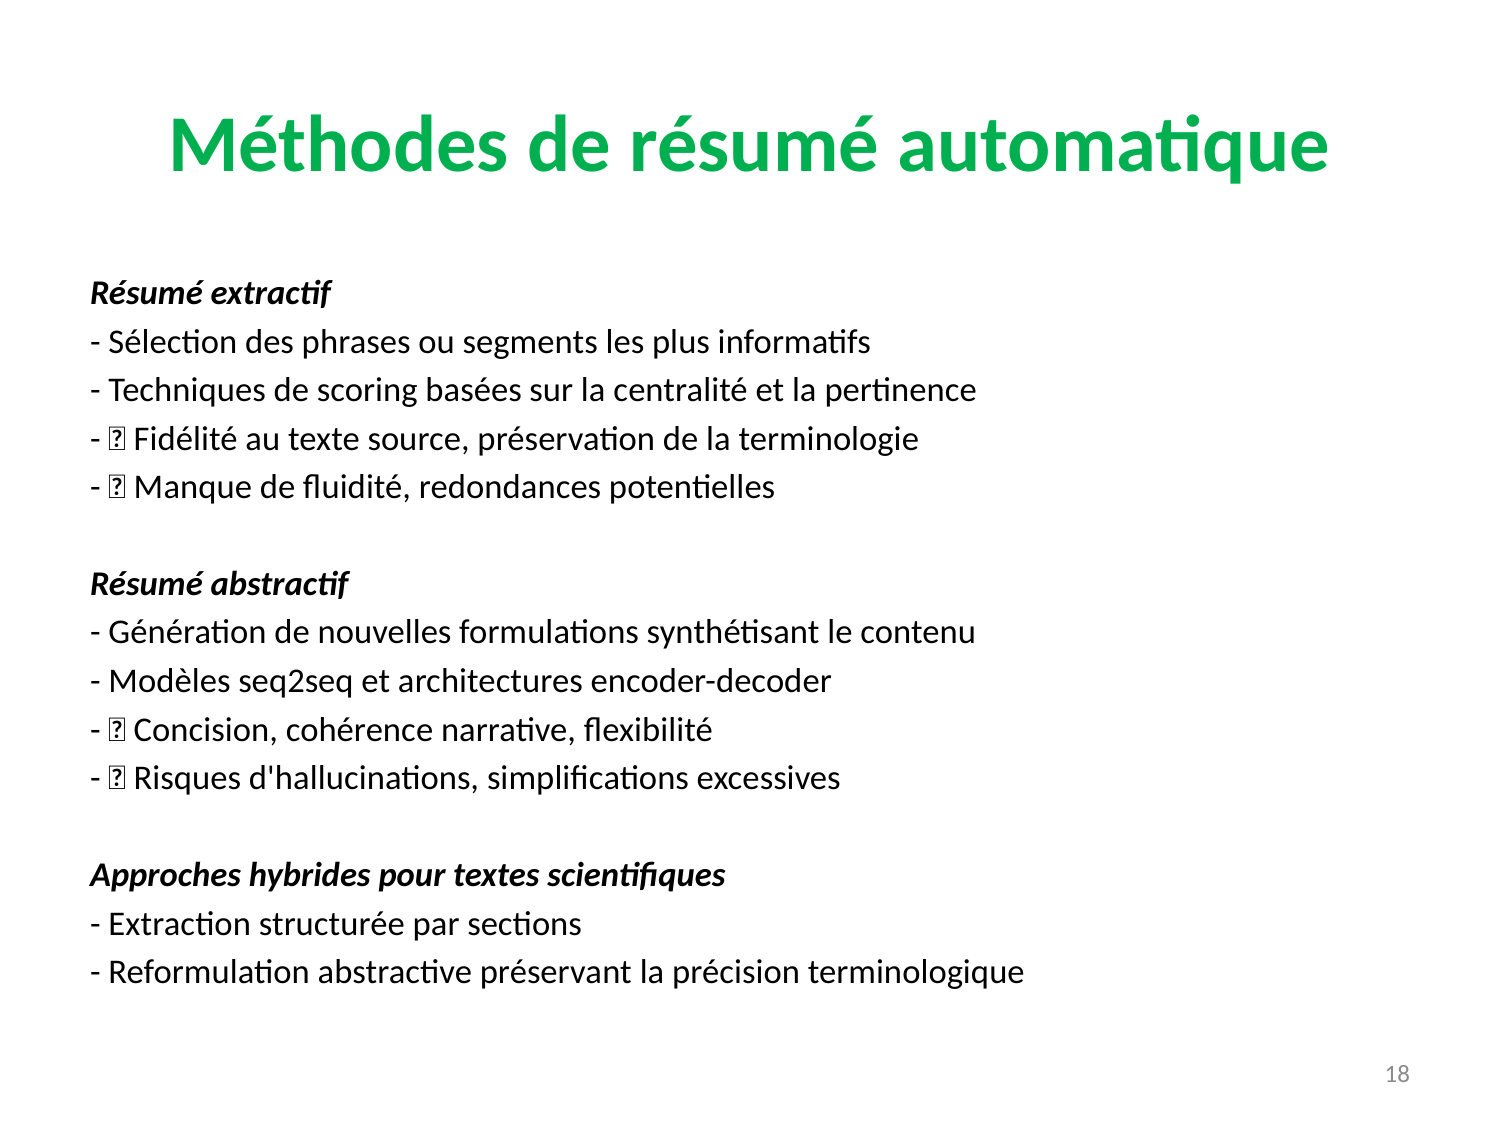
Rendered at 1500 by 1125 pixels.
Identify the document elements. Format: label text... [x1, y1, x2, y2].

list Résumé extractif - Sélection des phrases ou segments les plus informatifs - Techniques de scoring basées sur la centralité et la pertinence - ✅ Fidélité au texte source, préservation de la terminologie - ❌ Manque de fluidité, redondances potentielles Résumé abstractif - Génération de nouvelles formulations synthétisant le contenu - Modèles seq2seq et architectures encoder-decoder - ✅ Concision, cohérence narrative, flexibilité - ❌ Risques d'hallucinations, simplifications excessives Approches hybrides pour textes scientifiques - Extraction structurée par sections - Reformulation abstractive préservant la précision terminologique [75, 262, 1425, 1005]
slide_number 18 [1074, 1042, 1425, 1103]
title Méthodes de résumé automatique [75, 45, 1425, 233]
